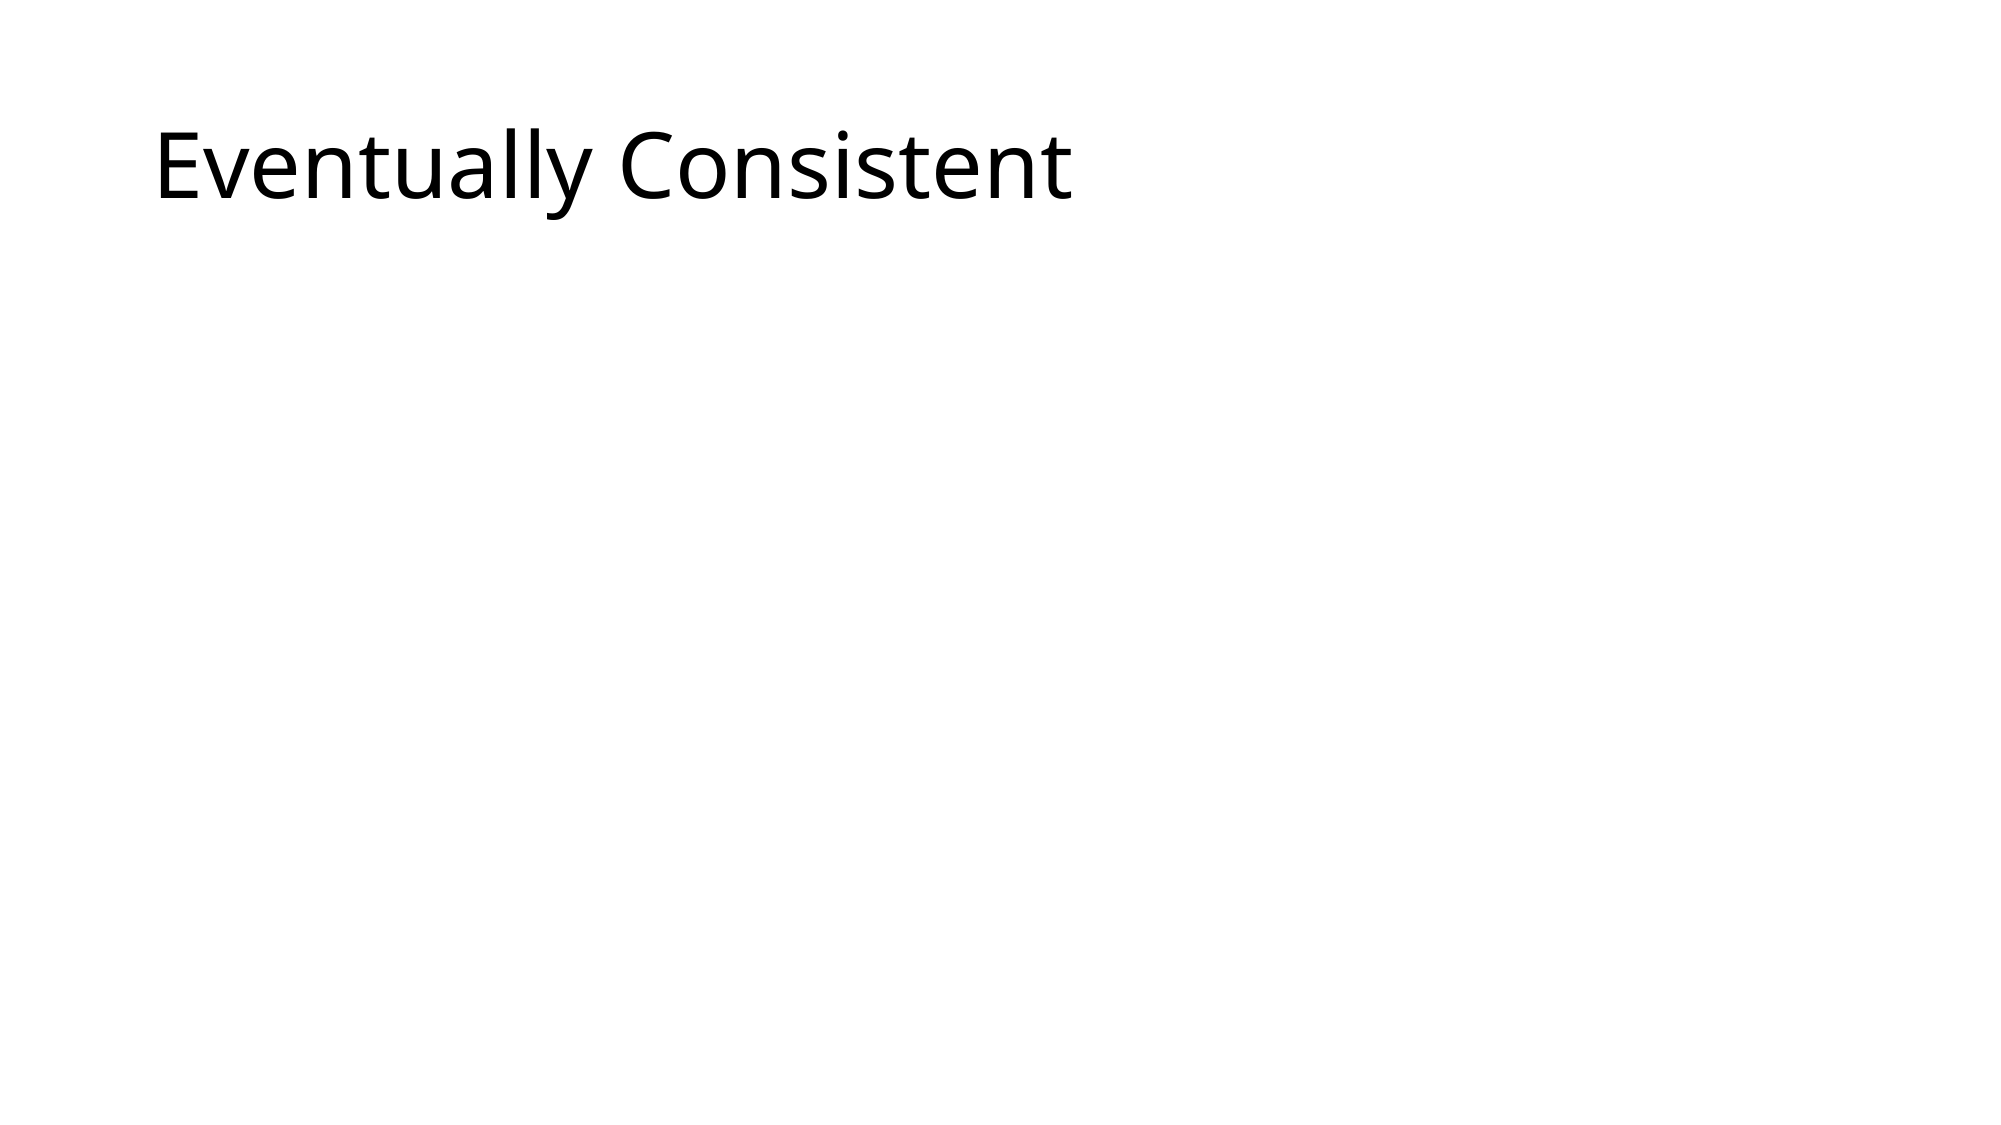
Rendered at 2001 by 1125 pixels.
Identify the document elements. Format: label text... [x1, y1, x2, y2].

title Eventually Consistent [137, 59, 1863, 278]
